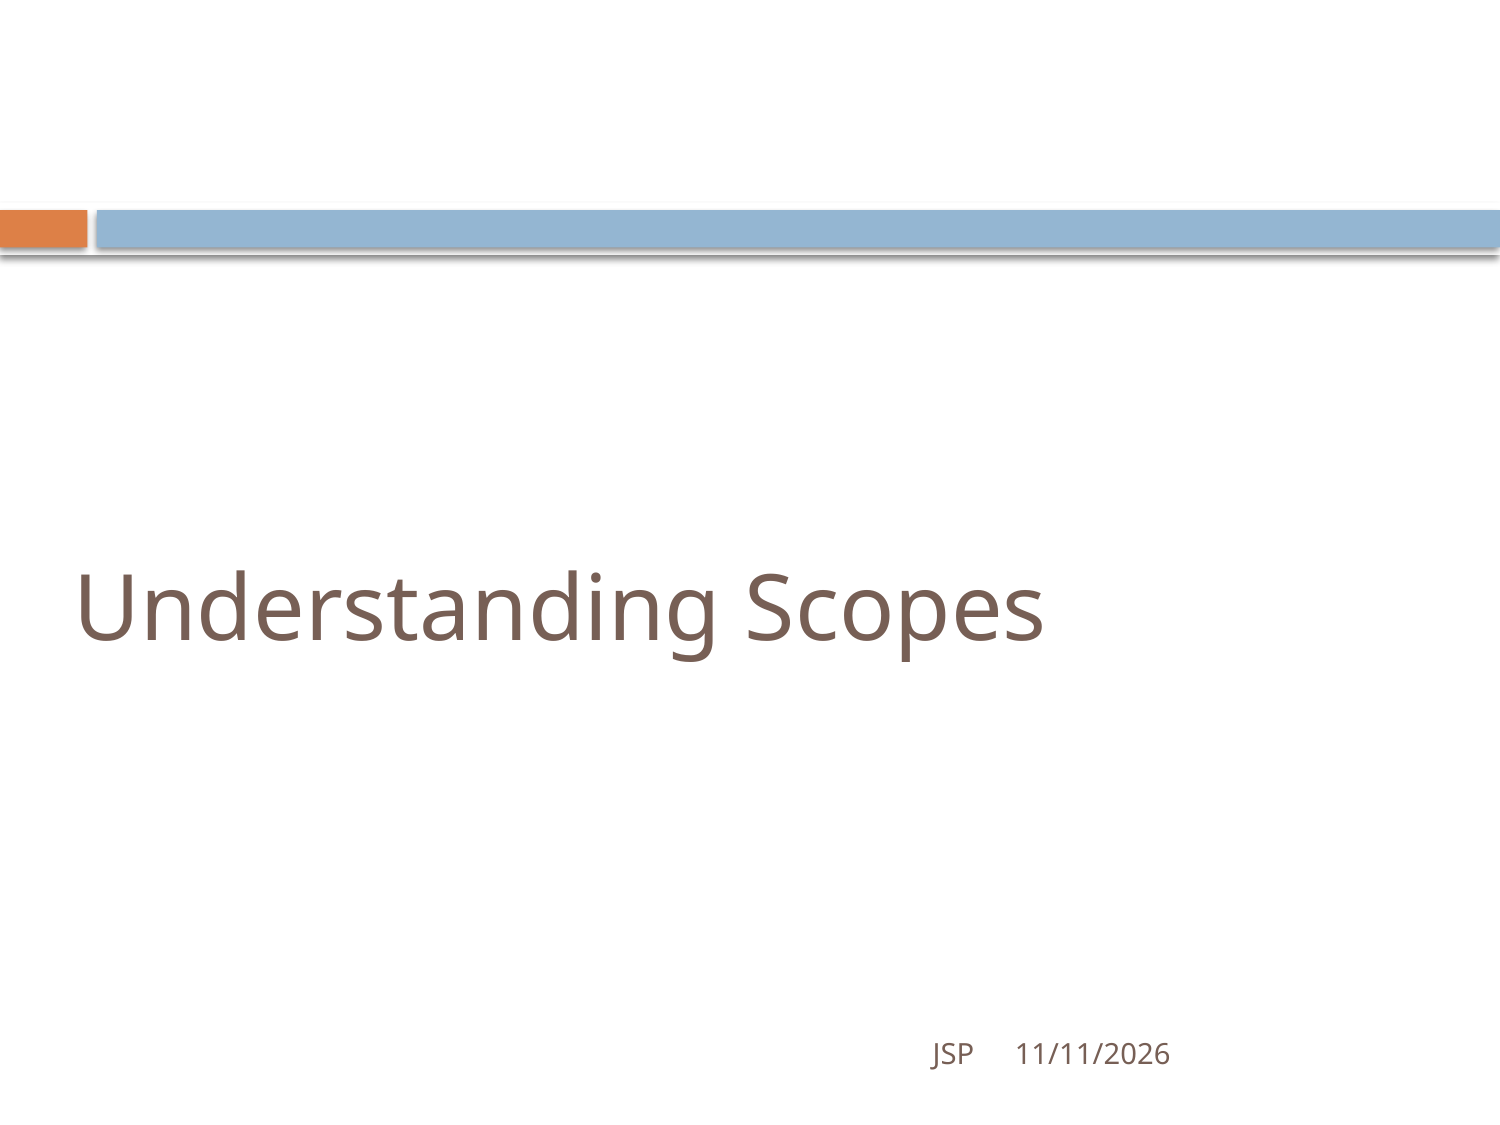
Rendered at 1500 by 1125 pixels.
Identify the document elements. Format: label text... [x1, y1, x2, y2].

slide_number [999, 1025, 1438, 1085]
title Understanding Scopes [58, 539, 1409, 669]
footer JSP [99, 1024, 990, 1085]
